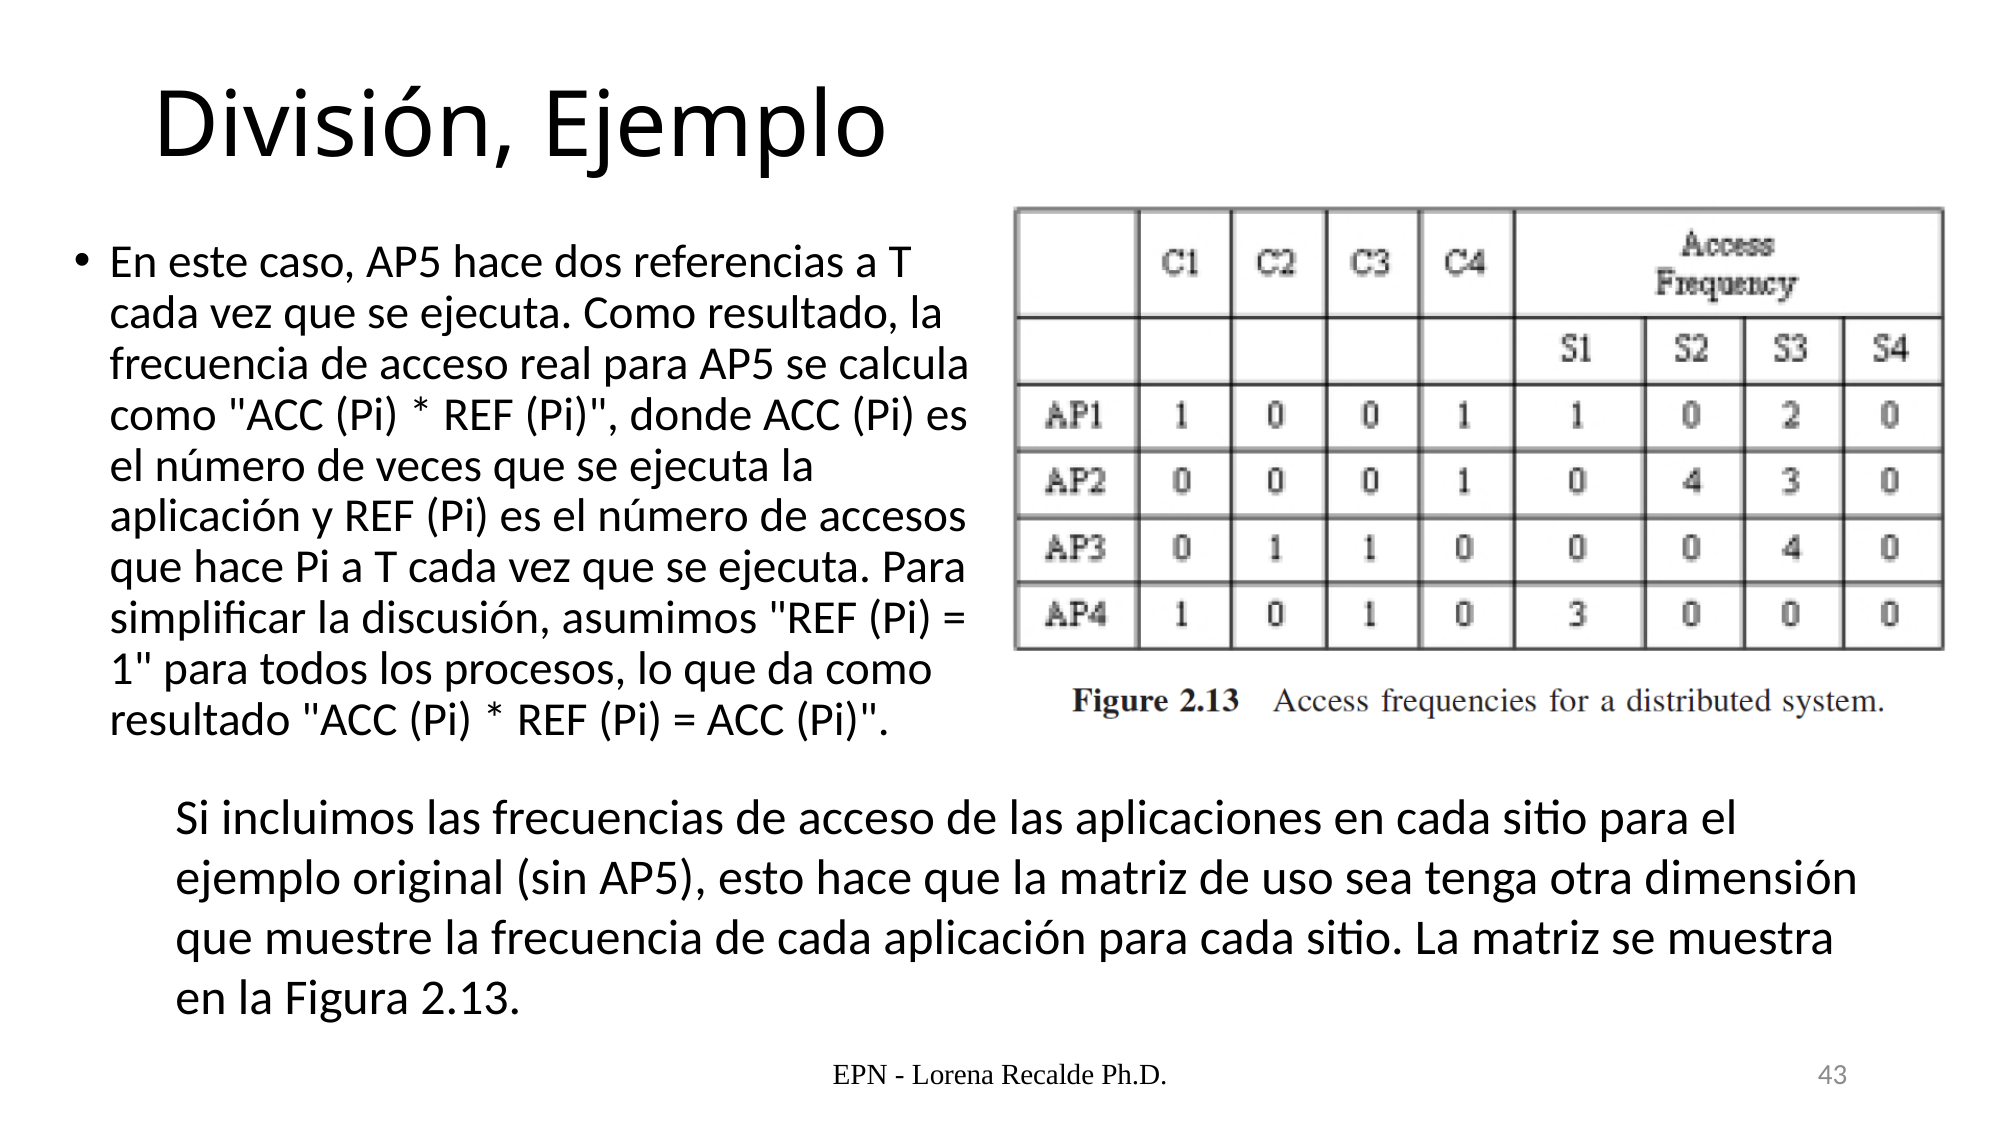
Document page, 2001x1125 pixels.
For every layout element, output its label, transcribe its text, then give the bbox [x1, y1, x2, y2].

picture [999, 194, 1955, 726]
slide_number 43 [1412, 1042, 1863, 1103]
footer EPN - Lorena Recalde Ph.D. [662, 1042, 1338, 1103]
title División, Ejemplo [137, 59, 1908, 195]
text_box En este caso, AP5 hace dos referencias a T cada vez que se ejecuta. Como resultado, la frecuencia de acceso real para AP5 se calcula como "ACC (Pi) * REF (Pi)", donde ACC (Pi) es el número de veces que se ejecuta la aplicación y REF (Pi) es el número de accesos que hace Pi a T cada vez que se ejecuta. Para simplificar la discusión, asumimos "REF (Pi) = 1" para todos los procesos, lo que da como resultado "ACC (Pi) * REF (Pi) = ACC (Pi)". [58, 229, 1000, 762]
text_box Si incluimos las frecuencias de acceso de las aplicaciones en cada sitio para el ejemplo original (sin AP5), esto hace que la matriz de uso sea tenga otra dimensión que muestre la frecuencia de cada aplicación para cada sitio. La matriz se muestra en la Figura 2.13. [160, 777, 1885, 1033]
